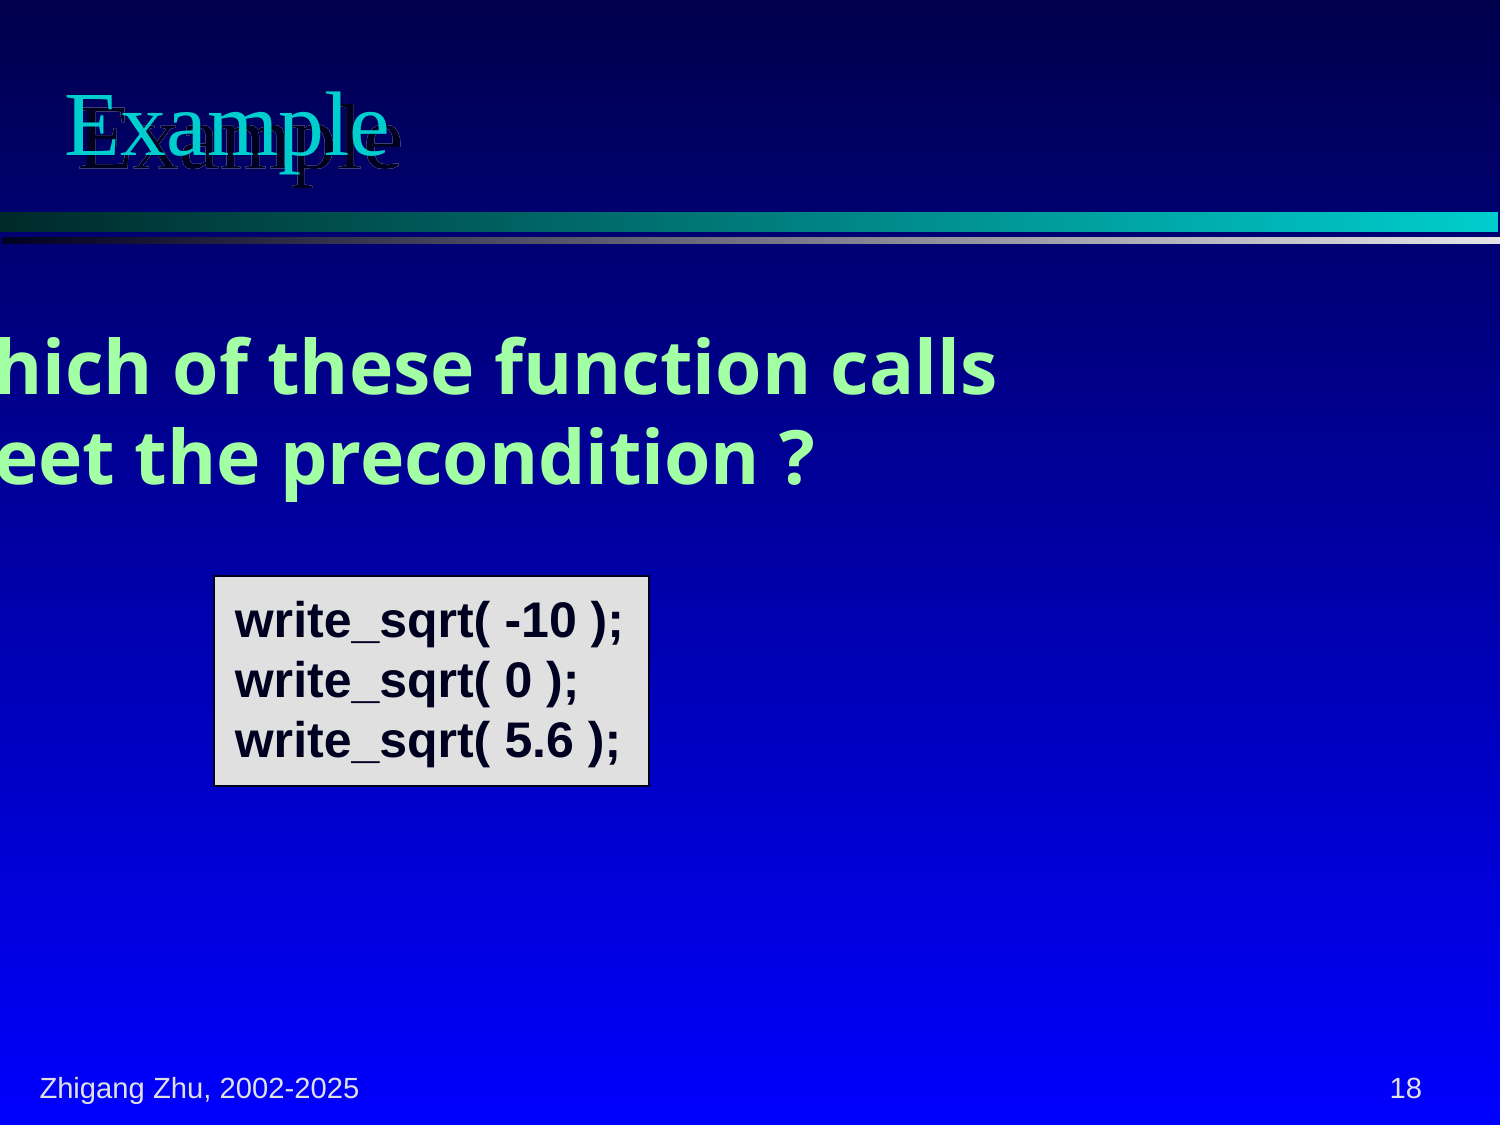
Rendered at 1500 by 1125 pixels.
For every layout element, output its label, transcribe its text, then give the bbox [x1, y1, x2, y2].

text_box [213, 575, 1258, 787]
text_box Which of these function calls meet the precondition ? [0, 312, 1014, 507]
title Example [49, 24, 1326, 213]
